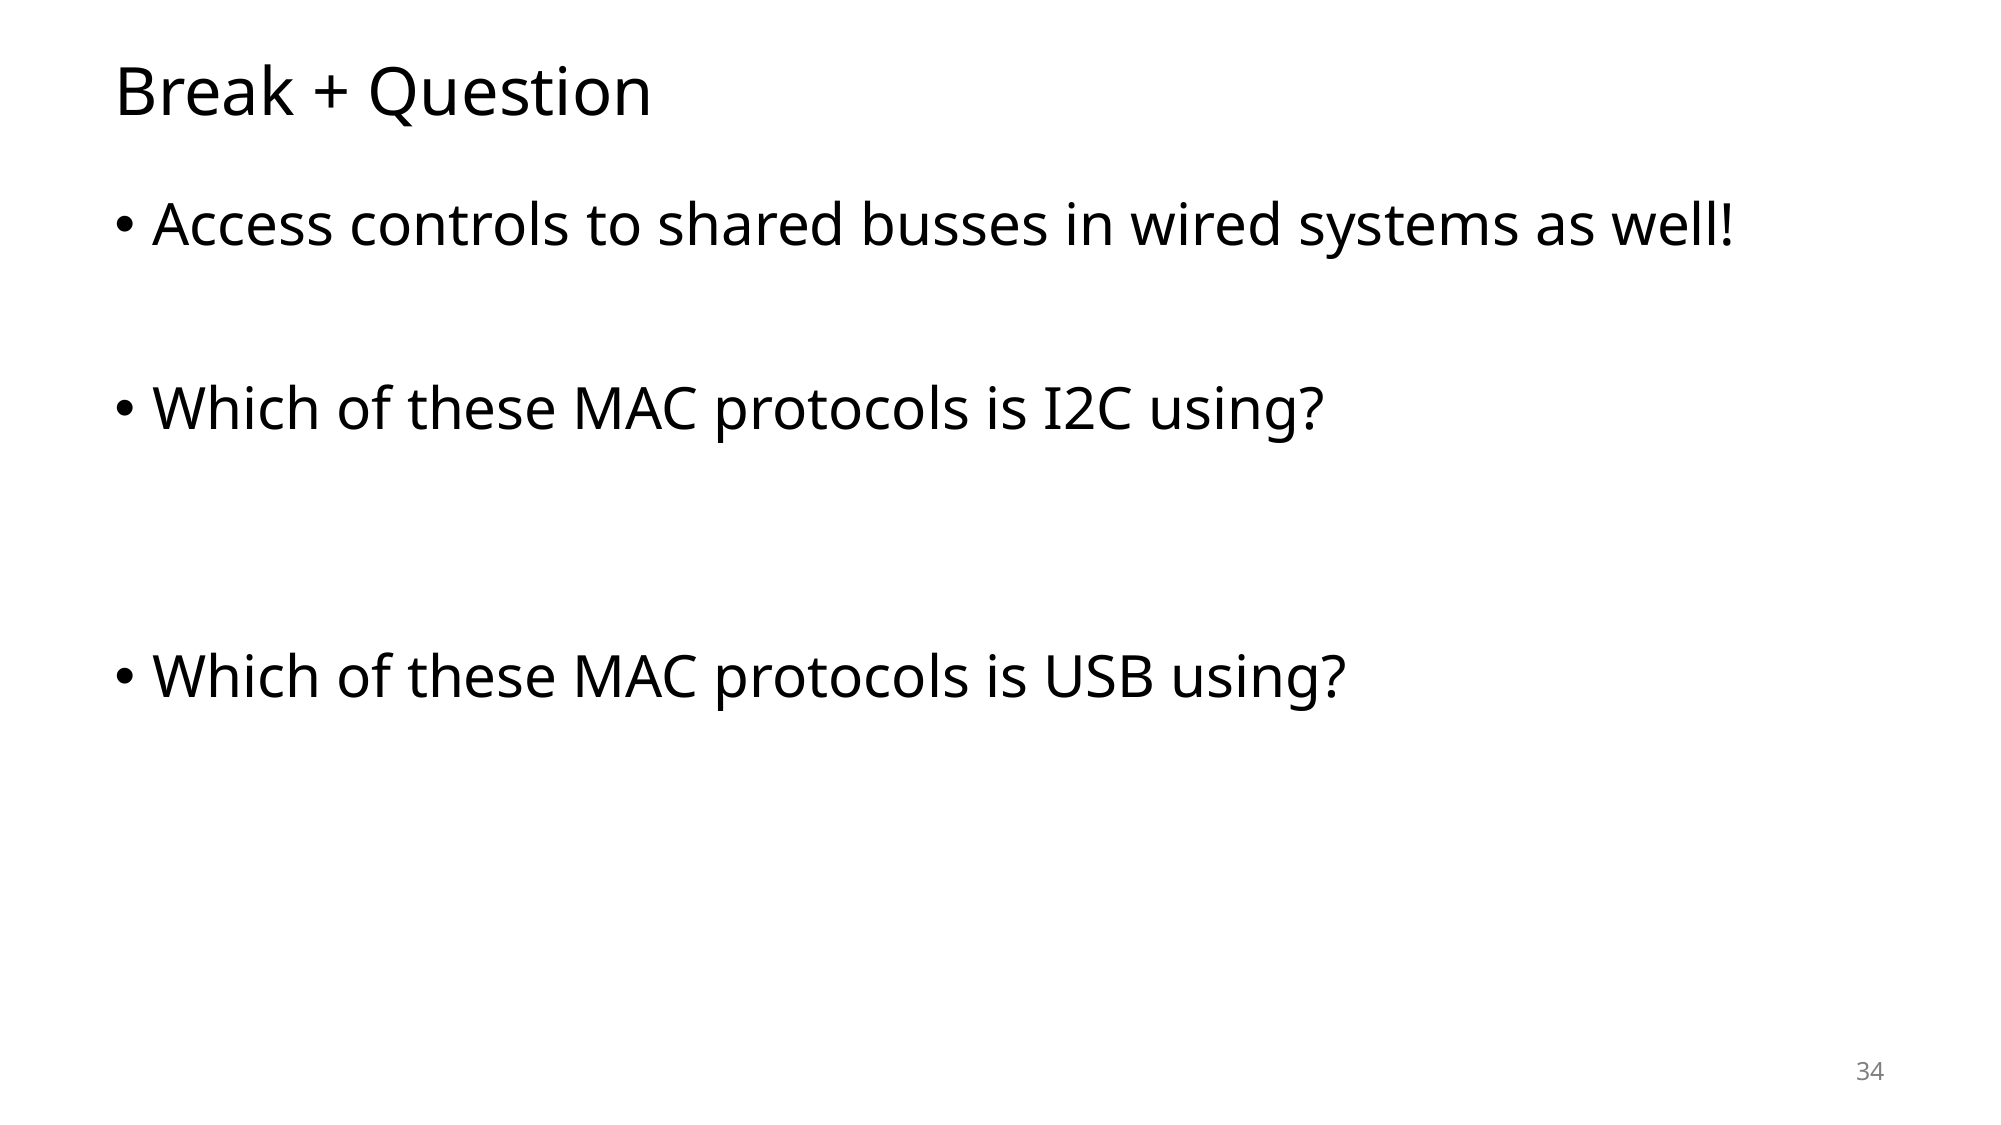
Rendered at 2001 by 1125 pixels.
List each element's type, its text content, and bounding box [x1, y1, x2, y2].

list Access controls to shared busses in wired systems as well! Which of these MAC protocols is I2C using? Which of these MAC protocols is USB using? [99, 187, 1900, 1013]
slide_number 34 [1749, 1042, 1900, 1103]
title Break + Question [99, 37, 1900, 150]
